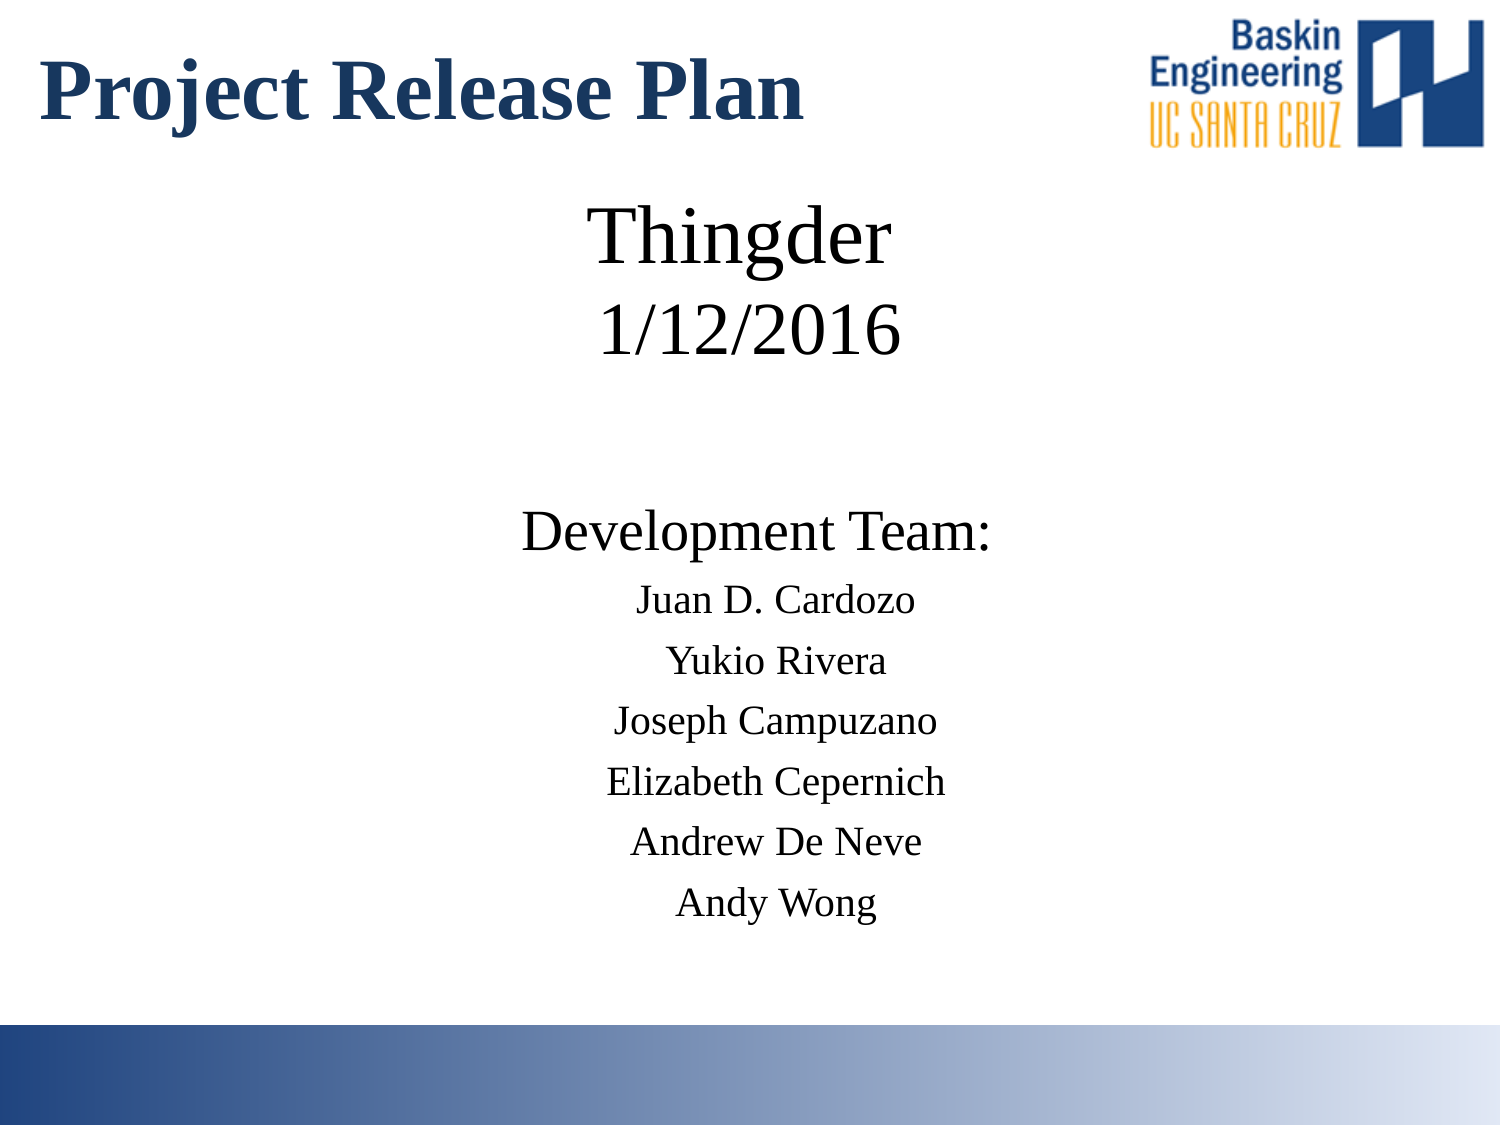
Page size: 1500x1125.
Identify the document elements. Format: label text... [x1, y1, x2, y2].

picture [1137, 11, 1500, 159]
text_box Thingder 1/12/2016 [74, 171, 1425, 379]
text_box Development Team: Juan D. Cardozo Yukio Rivera Joseph Campuzano Elizabeth Cepernich Andrew De Neve Andy Wong [74, 399, 1425, 1005]
text_box Project Release Plan [24, 24, 1122, 145]
text_box [0, 1025, 1500, 1125]
